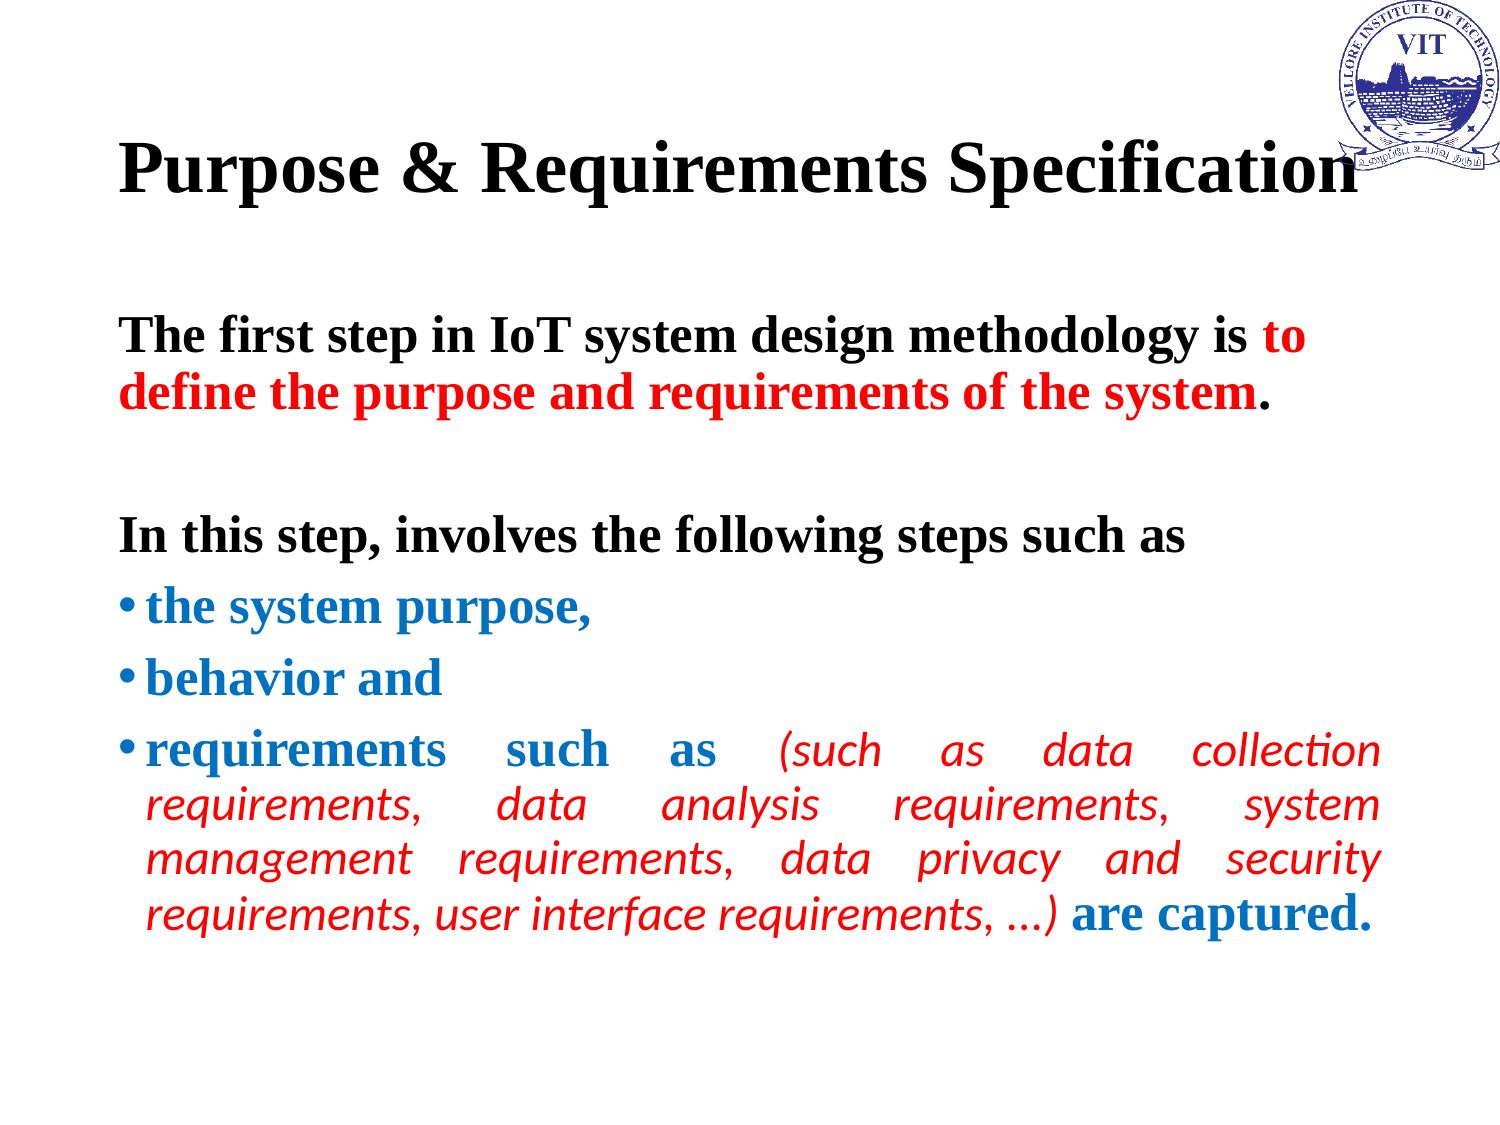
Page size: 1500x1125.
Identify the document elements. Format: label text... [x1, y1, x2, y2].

title Purpose & Requirements Specification [103, 59, 1397, 278]
list The first step in IoT system design methodology is to define the purpose and requirements of the system. In this step, involves the following steps such as the system purpose, behavior and requirements such as (such as data collection requirements, data analysis requirements, system management requirements, data privacy and security requirements, user interface requirements, ...) are captured. [103, 299, 1397, 1014]
picture [1338, 0, 1500, 171]
